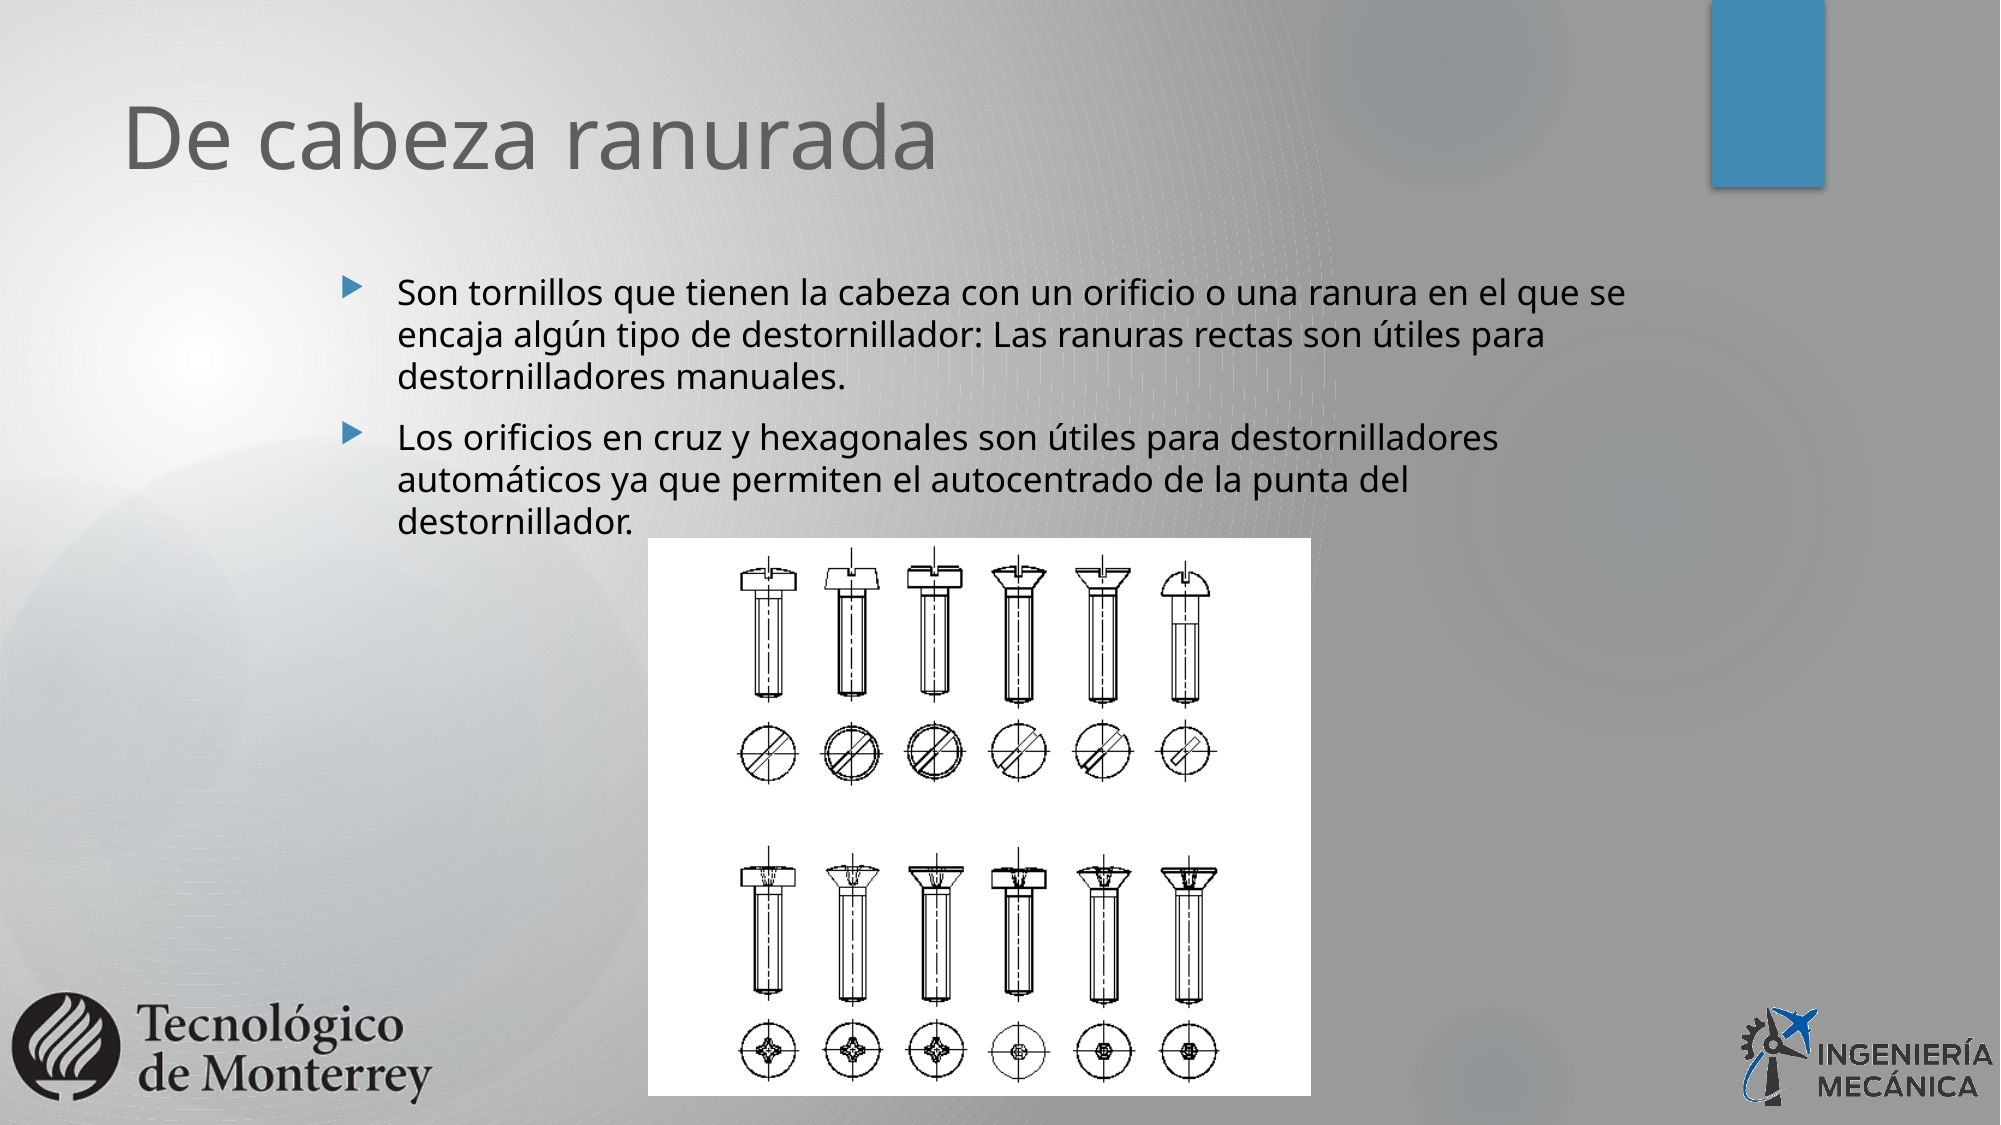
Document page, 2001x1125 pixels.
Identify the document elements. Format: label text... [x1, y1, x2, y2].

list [648, 538, 1312, 1097]
list Son tornillos que tienen la cabeza con un orificio o una ranura en el que se encaja algún tipo de destornillador: Las ranuras rectas son útiles para destornilladores manuales. Los orificios en cruz y hexagonales son útiles para destornilladores automáticos ya que permiten el autocentrado de la punta del destornillador. [324, 262, 1668, 551]
picture [0, 983, 453, 1125]
title De cabeza ranurada [106, 74, 1649, 304]
picture [1722, 989, 2000, 1125]
